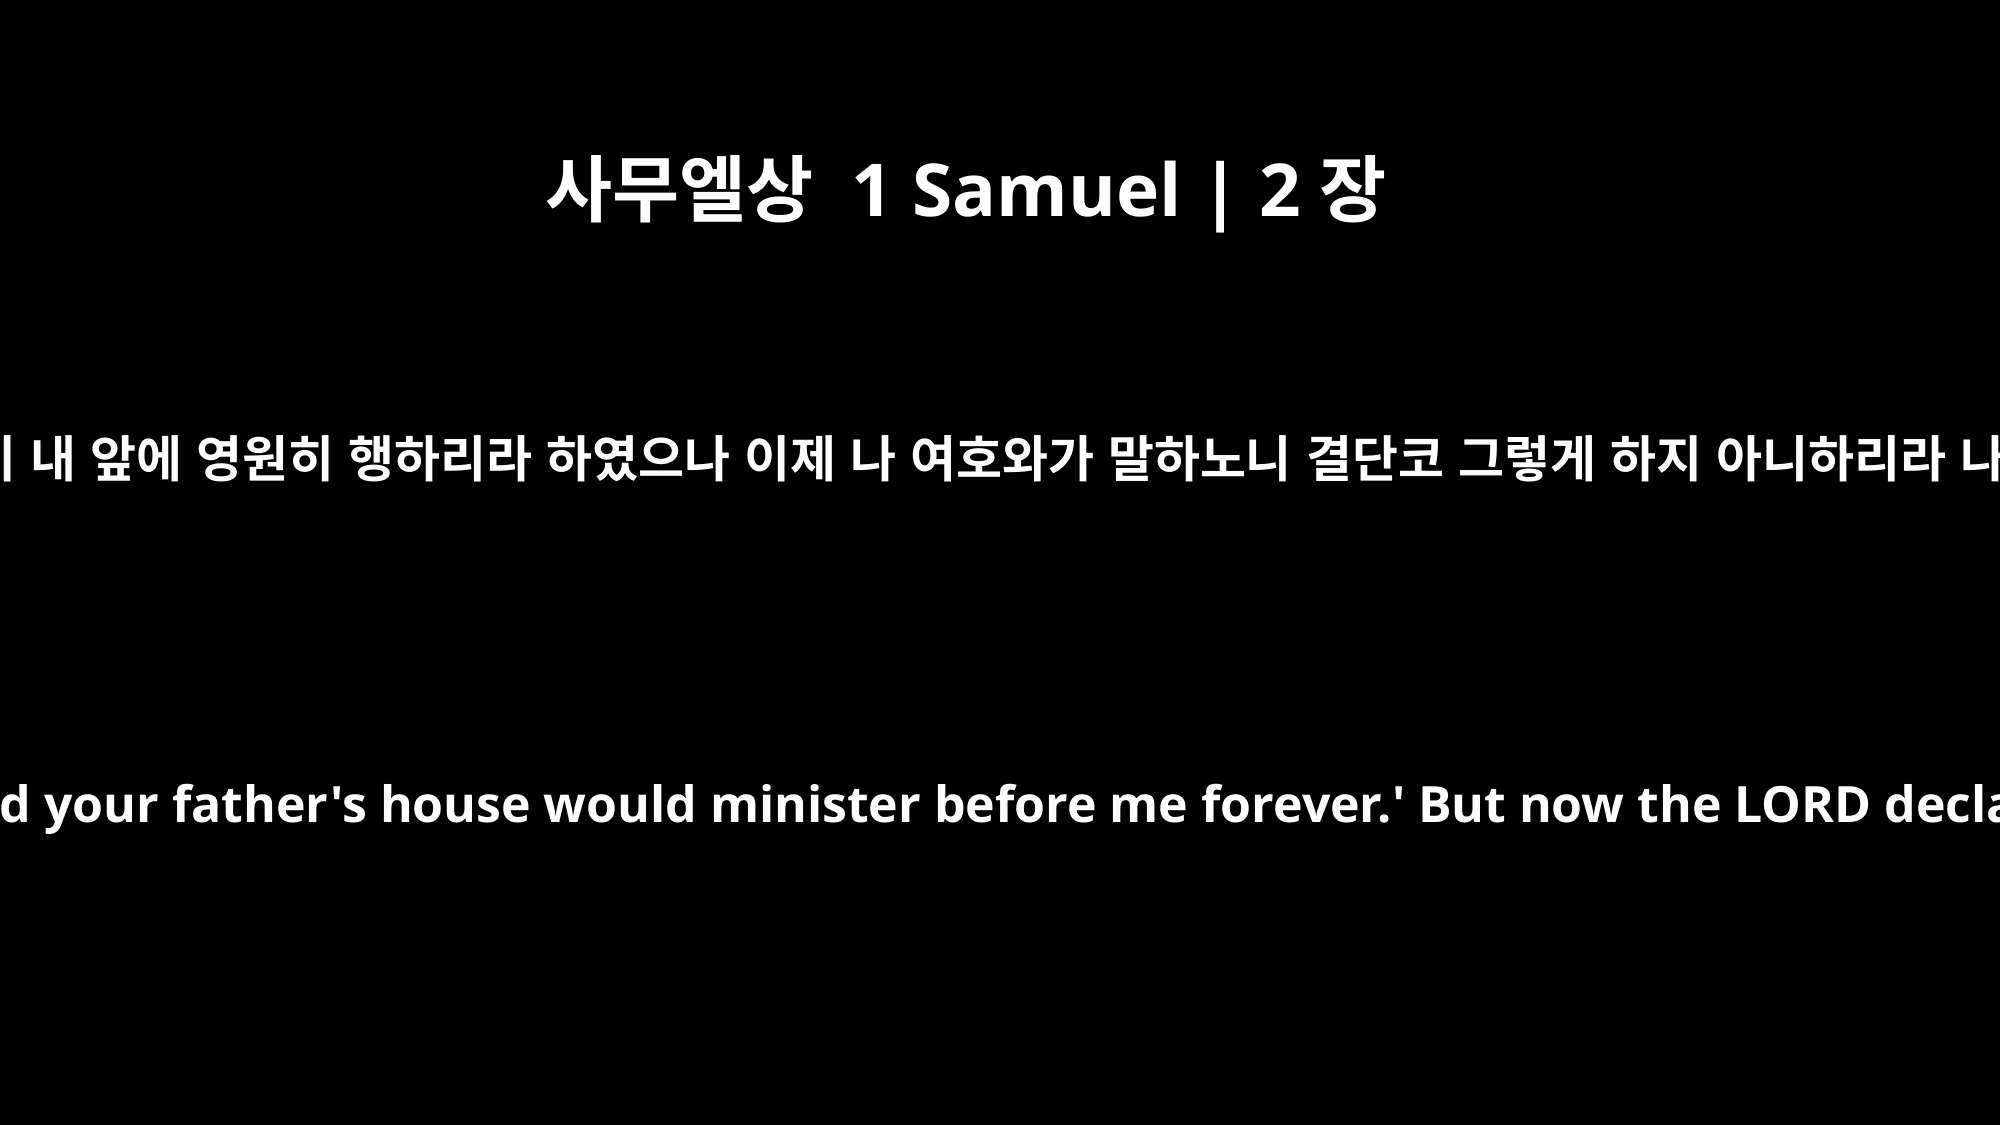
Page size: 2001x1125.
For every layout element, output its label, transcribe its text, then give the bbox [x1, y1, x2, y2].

text_box "Therefore the LORD, the God of Israel, declares: `I promised that your house and your father's house would minister before me forever.' But now the LORD declares: `Far be it from me! Those who honor me I will honor, but those who despise me will be disdained. [0, 764, 2000, 900]
text_box 사무엘상 1 Samuel | 2장 [530, 136, 1402, 239]
text_box 30 그러므로 이스라엘의 하나님 나 여호와가 말하노라 내가 전에 네 집과 네 조상의 집이 내 앞에 영원히 행하리라 하였으나 이제 나 여호와가 말하노니 결단코 그렇게 하지 아니하리라 나를 존중히 여기는 자를 내가 존중히 여기고 나를 멸시하는 자를 내가 경멸하리라 [0, 359, 2000, 495]
